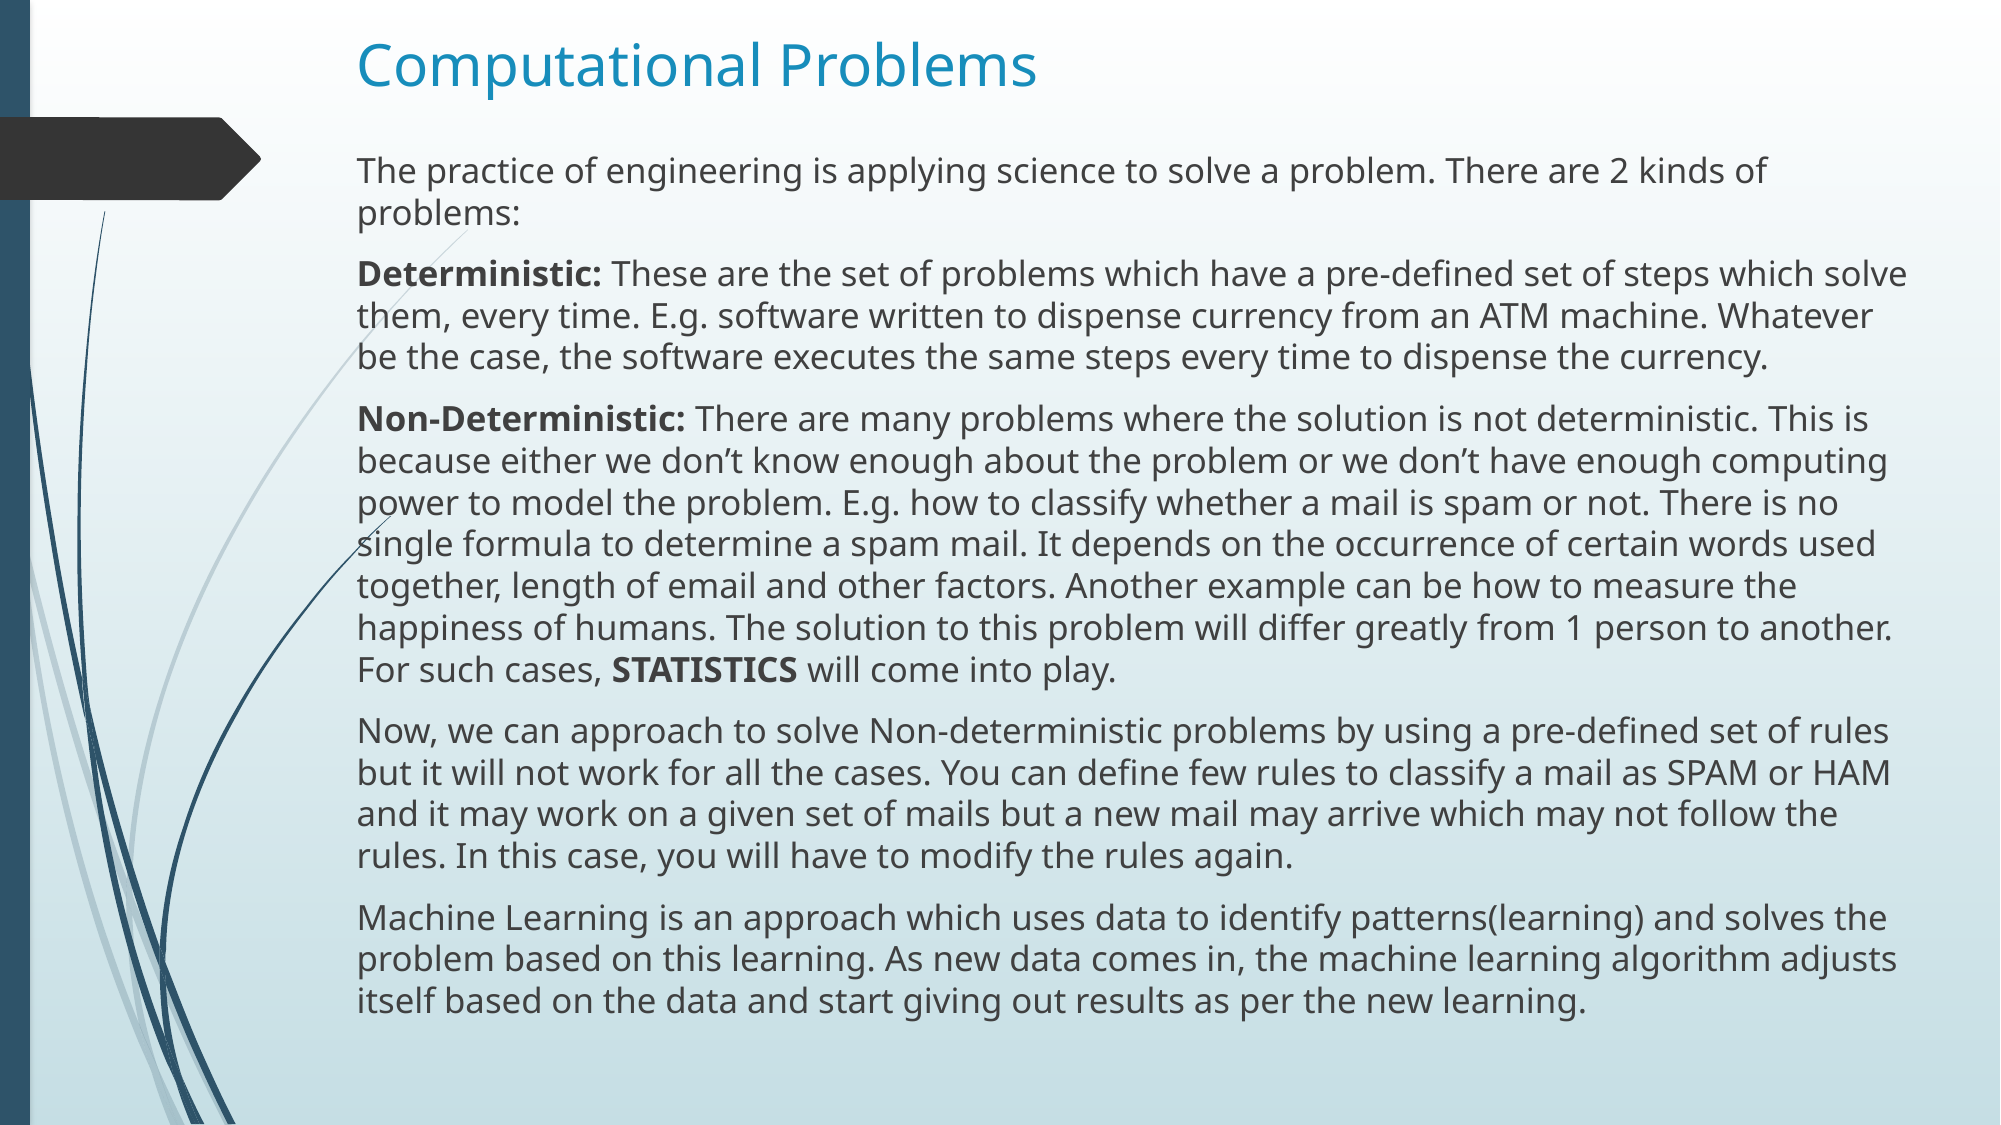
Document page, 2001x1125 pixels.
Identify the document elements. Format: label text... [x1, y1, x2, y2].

title Computational Problems [341, 20, 1888, 141]
list The practice of engineering is applying science to solve a problem. There are 2 kinds of problems: Deterministic: These are the set of problems which have a pre-defined set of steps which solve them, every time. E.g. software written to dispense currency from an ATM machine. Whatever be the case, the software executes the same steps every time to dispense the currency. Non-Deterministic: There are many problems where the solution is not deterministic. This is because either we don’t know enough about the problem or we don’t have enough computing power to model the problem. E.g. how to classify whether a mail is spam or not. There is no single formula to determine a spam mail. It depends on the occurrence of certain words used together, length of email and other factors. Another example can be how to measure the happiness of humans. The solution to this problem will differ greatly from 1 person to another. For such cases, STATISTICS will come into play. Now, we can approach to solve Non-deterministic problems by using a pre-defined set of rules but it will not work for all the cases. You can define few rules to classify a mail as SPAM or HAM and it may work on a given set of mails but a new mail may arrive which may not follow the rules. In this case, you will have to modify the rules again. Machine Learning is an approach which uses data to identify patterns(learning) and solves the problem based on this learning. As new data comes in, the machine learning algorithm adjusts itself based on the data and start giving out results as per the new learning. [341, 141, 1927, 1072]
